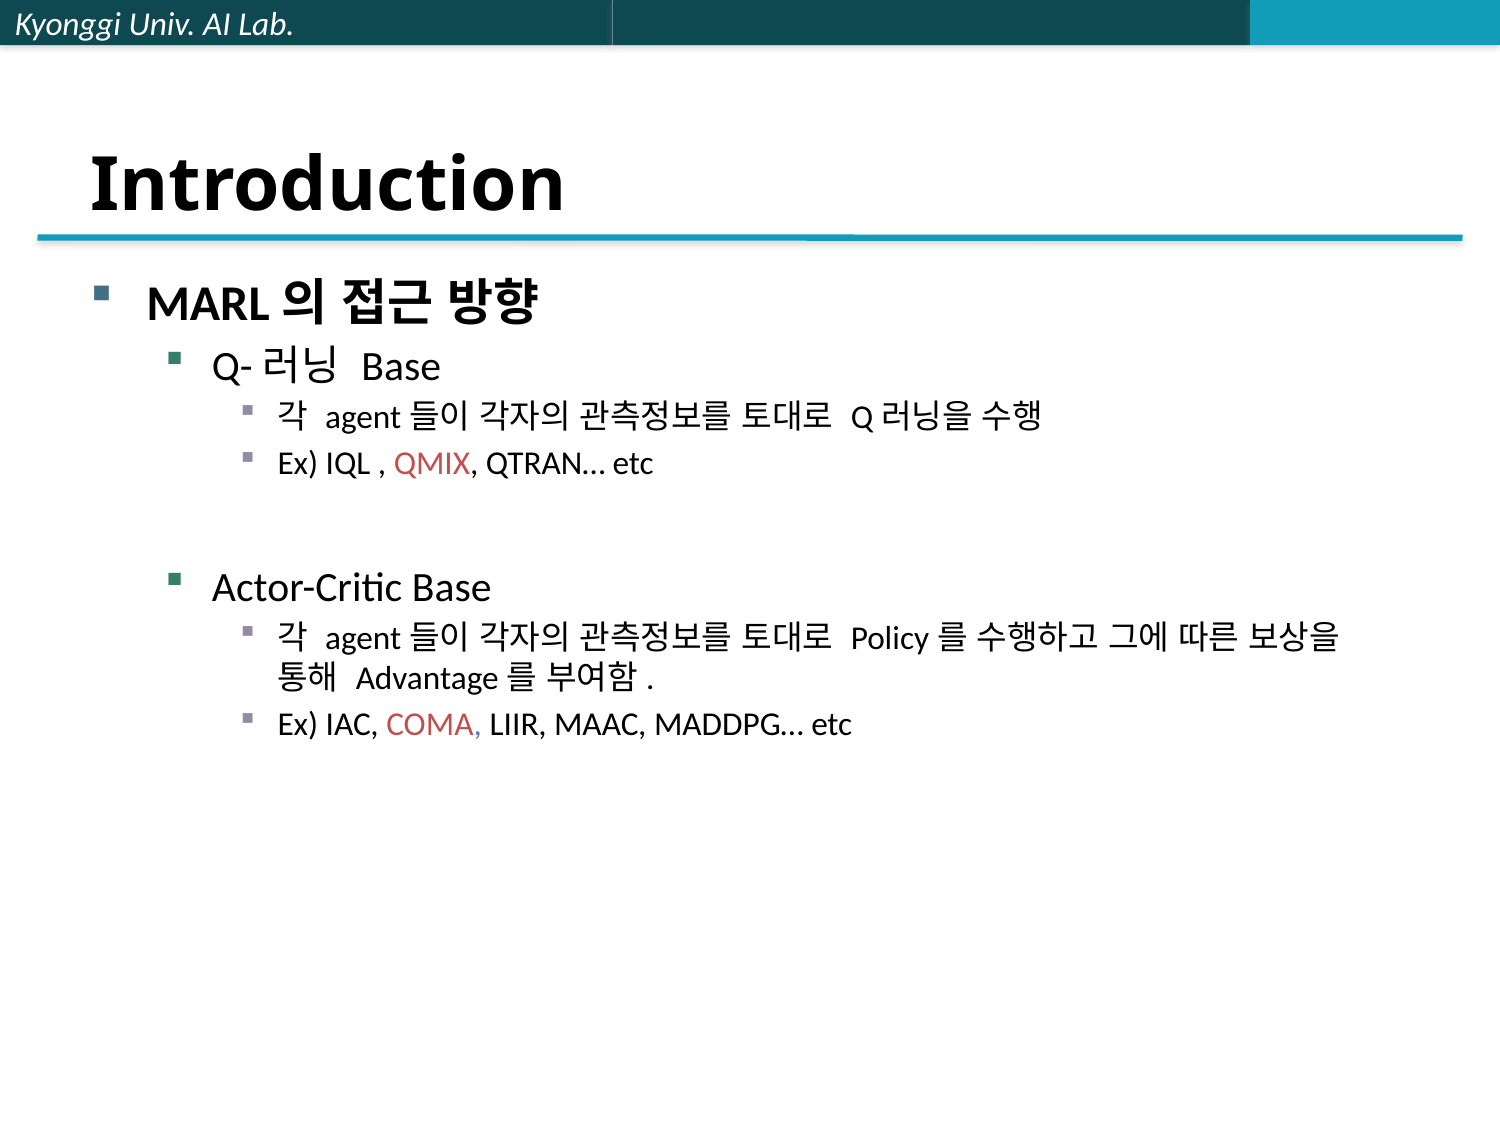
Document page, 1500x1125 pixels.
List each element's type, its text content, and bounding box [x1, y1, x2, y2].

title Introduction [75, 45, 1425, 233]
list MARL의 접근 방향 Q-러닝 Base 각 agent들이 각자의 관측정보를 토대로 Q러닝을 수행 Ex) IQL , QMIX, QTRAN… etc Actor-Critic Base 각 agent들이 각자의 관측정보를 토대로 Policy를 수행하고 그에 따른 보상을 통해 Advantage를 부여함. Ex) IAC, COMA, LIIR, MAAC, MADDPG… etc [75, 262, 1425, 1075]
